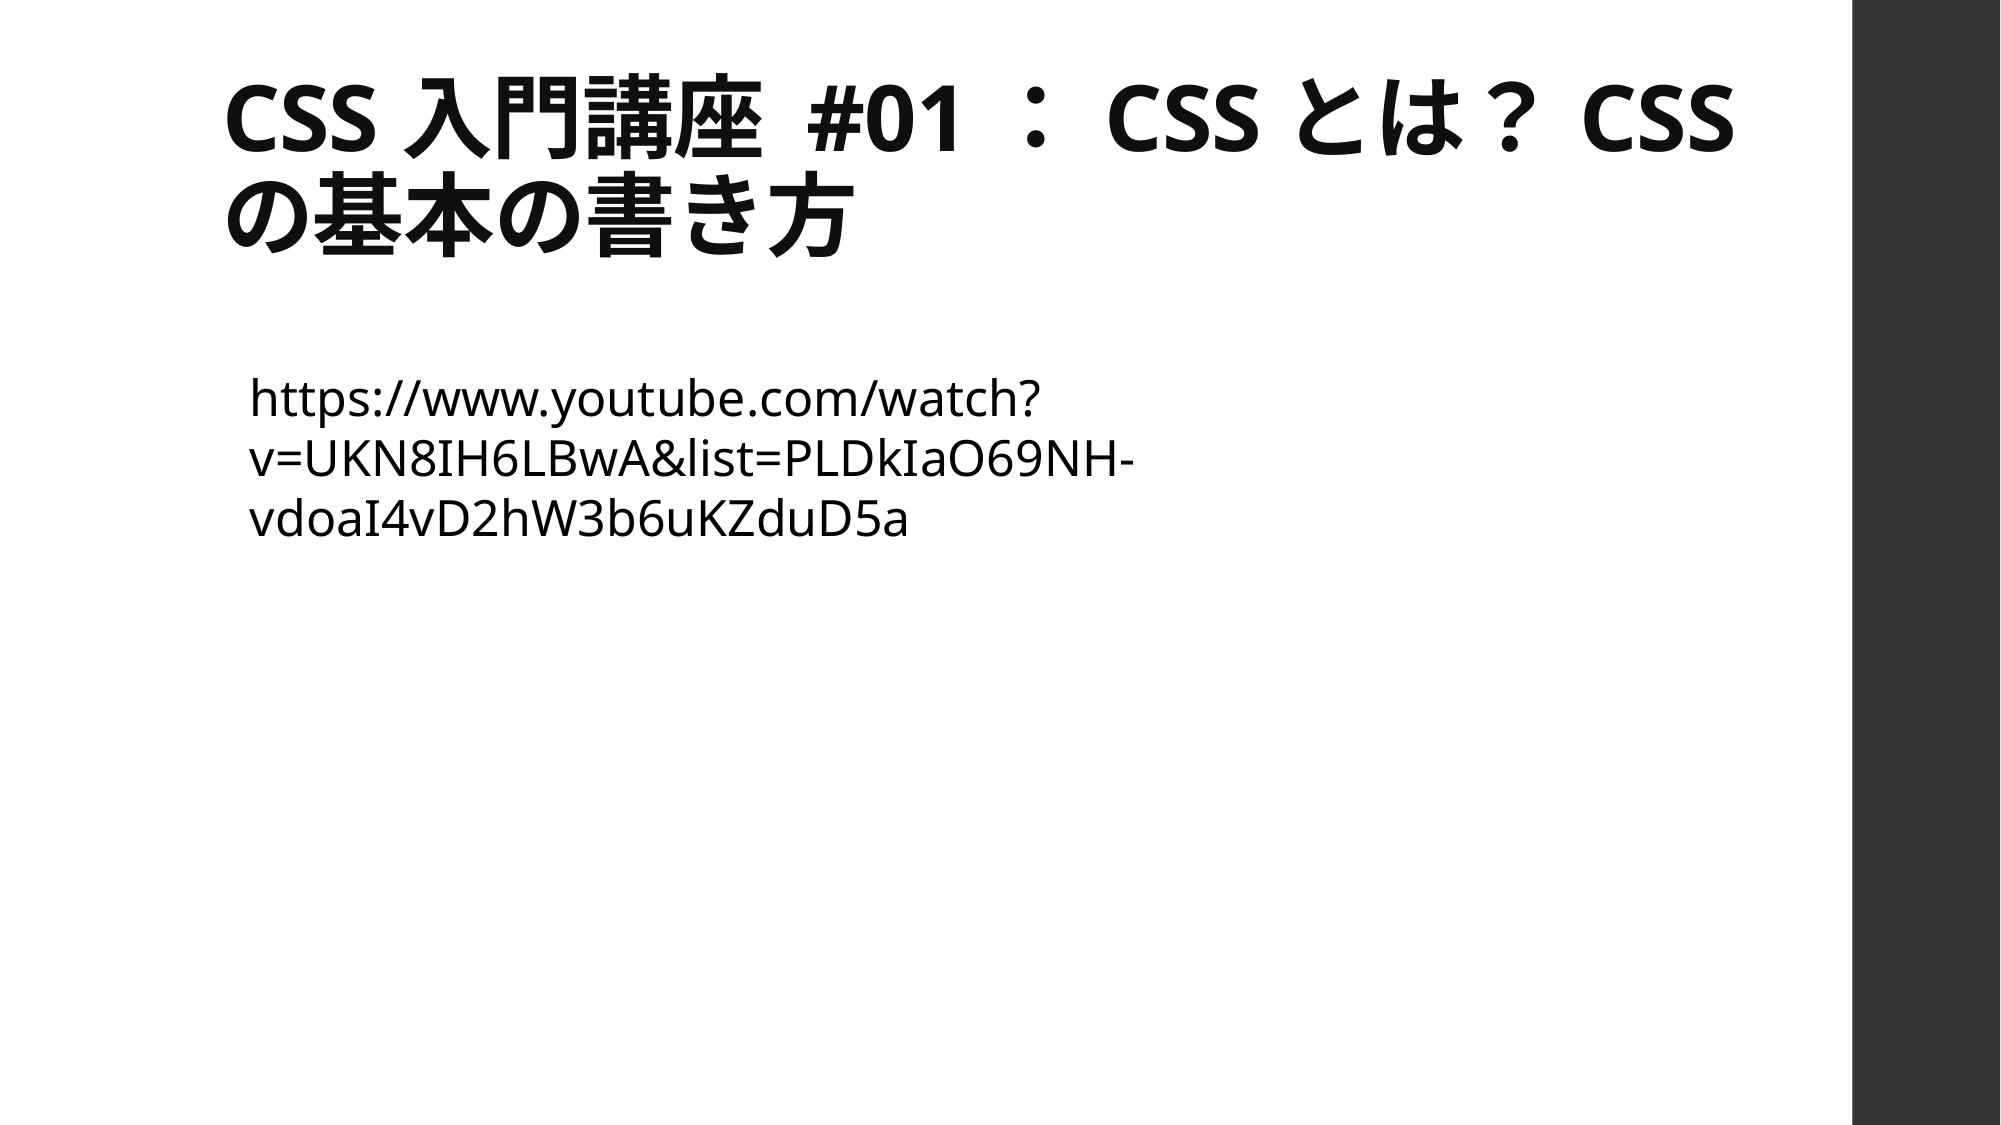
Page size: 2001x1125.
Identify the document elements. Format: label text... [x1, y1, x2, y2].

text_box https://www.youtube.com/watch?v=UKN8IH6LBwA&list=PLDkIaO69NH-vdoaI4vD2hW3b6uKZduD5a [235, 359, 1591, 554]
title CSS入門講座 #01：CSSとは？CSSの基本の書き方 [206, 60, 1797, 278]
